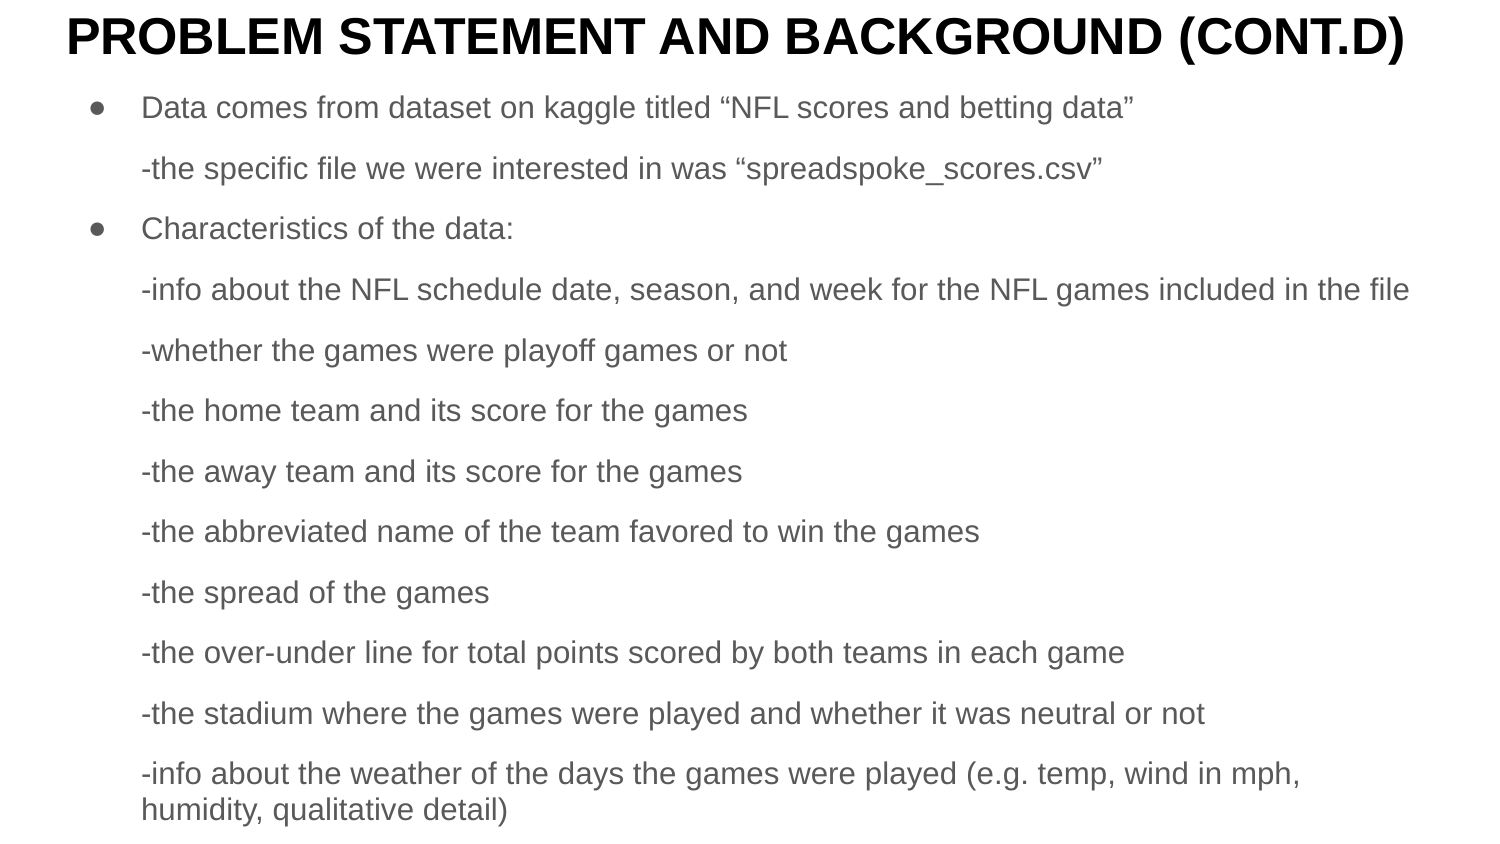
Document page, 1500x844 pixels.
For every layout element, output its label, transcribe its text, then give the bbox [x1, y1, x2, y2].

title PROBLEM STATEMENT AND BACKGROUND (CONT.D) [51, 0, 1449, 75]
list Data comes from dataset on kaggle titled “NFL scores and betting data” -the specific file we were interested in was “spreadspoke_scores.csv” Characteristics of the data: -info about the NFL schedule date, season, and week for the NFL games included in the file -whether the games were playoff games or not -the home team and its score for the games -the away team and its score for the games -the abbreviated name of the team favored to win the games -the spread of the games -the over-under line for total points scored by both teams in each game -the stadium where the games were played and whether it was neutral or not -info about the weather of the days the games were played (e.g. temp, wind in mph, humidity, qualitative detail) [51, 75, 1449, 636]
